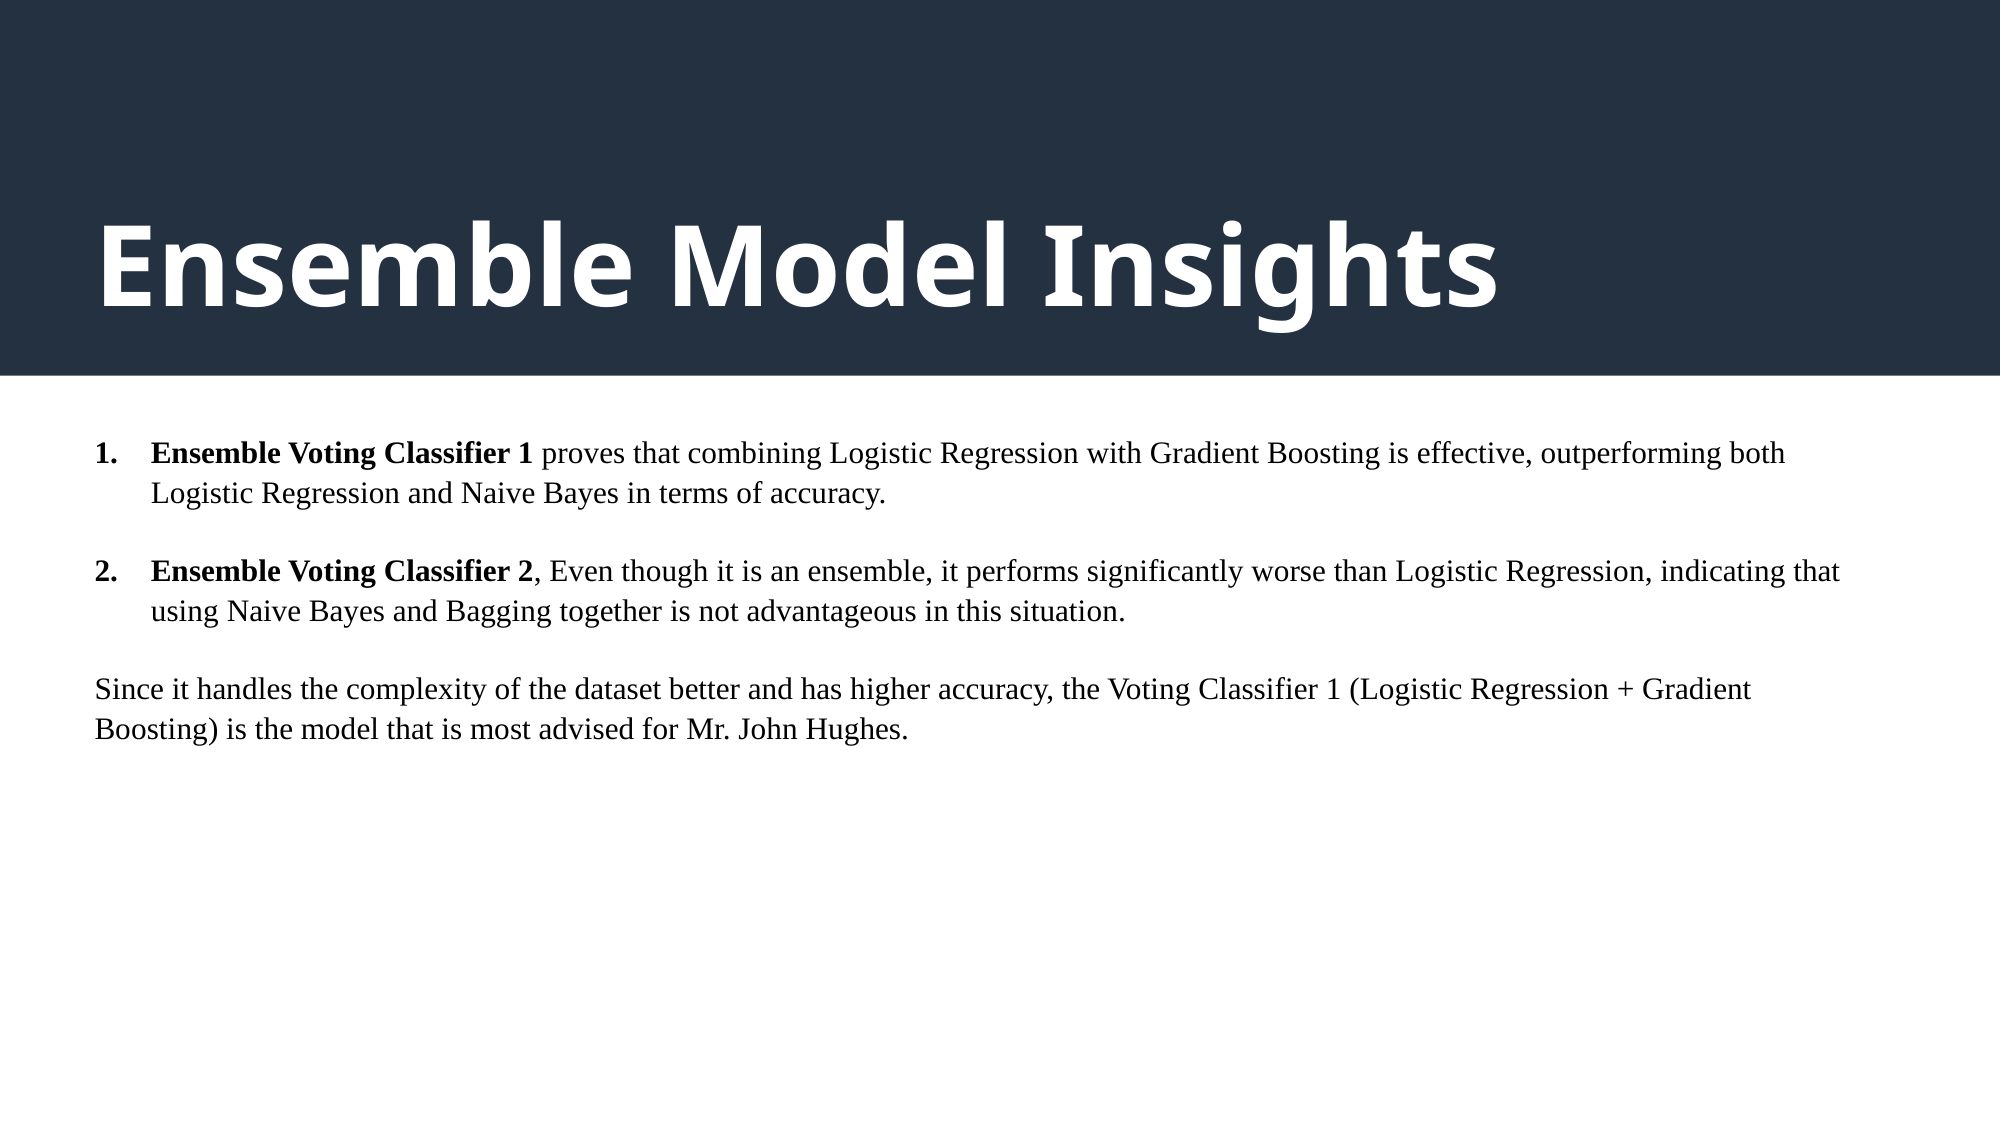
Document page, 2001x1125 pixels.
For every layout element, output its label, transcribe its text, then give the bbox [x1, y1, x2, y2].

list Ensemble Voting Classifier 1 proves that combining Logistic Regression with Gradient Boosting is effective, outperforming both Logistic Regression and Naive Bayes in terms of accuracy. Ensemble Voting Classifier 2, Even though it is an ensemble, it performs significantly worse than Logistic Regression, indicating that using Naive Bayes and Bagging together is not advantageous in this situation. Since it handles the complexity of the dataset better and has higher accuracy, the Voting Classifier 1 (Logistic Regression + Gradient Boosting) is the model that is most advised for Mr. John Hughes. [79, 422, 1863, 1014]
title Ensemble Model Insights [79, 59, 1863, 337]
